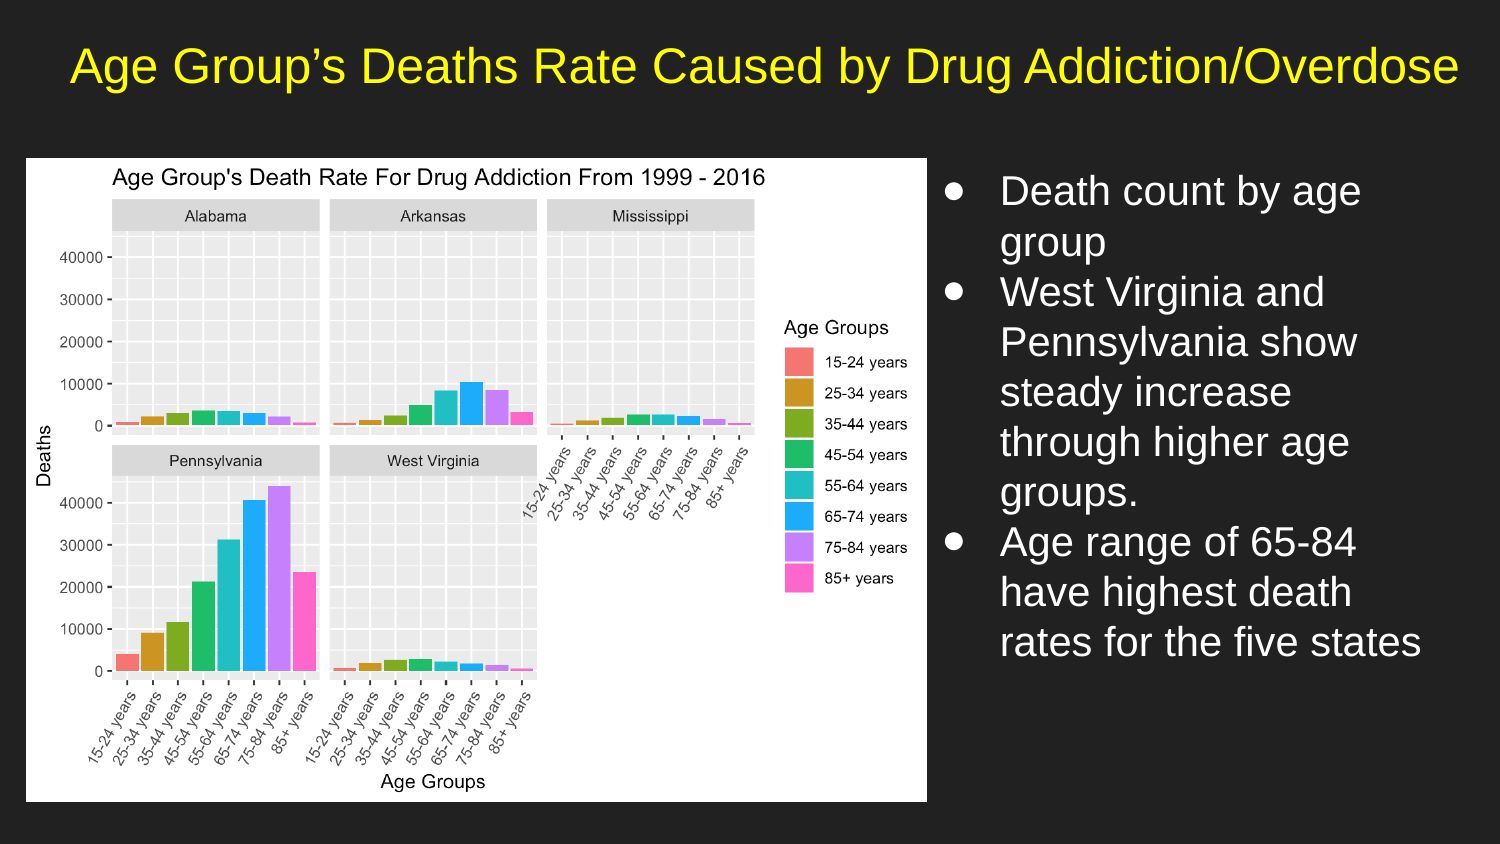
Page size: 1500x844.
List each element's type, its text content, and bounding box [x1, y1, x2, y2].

text_box Age Group’s Deaths Rate Caused by Drug Addiction/Overdose [54, 18, 1500, 123]
text_box Death count by age group West Virginia and Pennsylvania show steady increase through higher age groups. Age range of 65-84 have highest death rates for the five states [909, 149, 1444, 709]
picture [26, 158, 927, 802]
